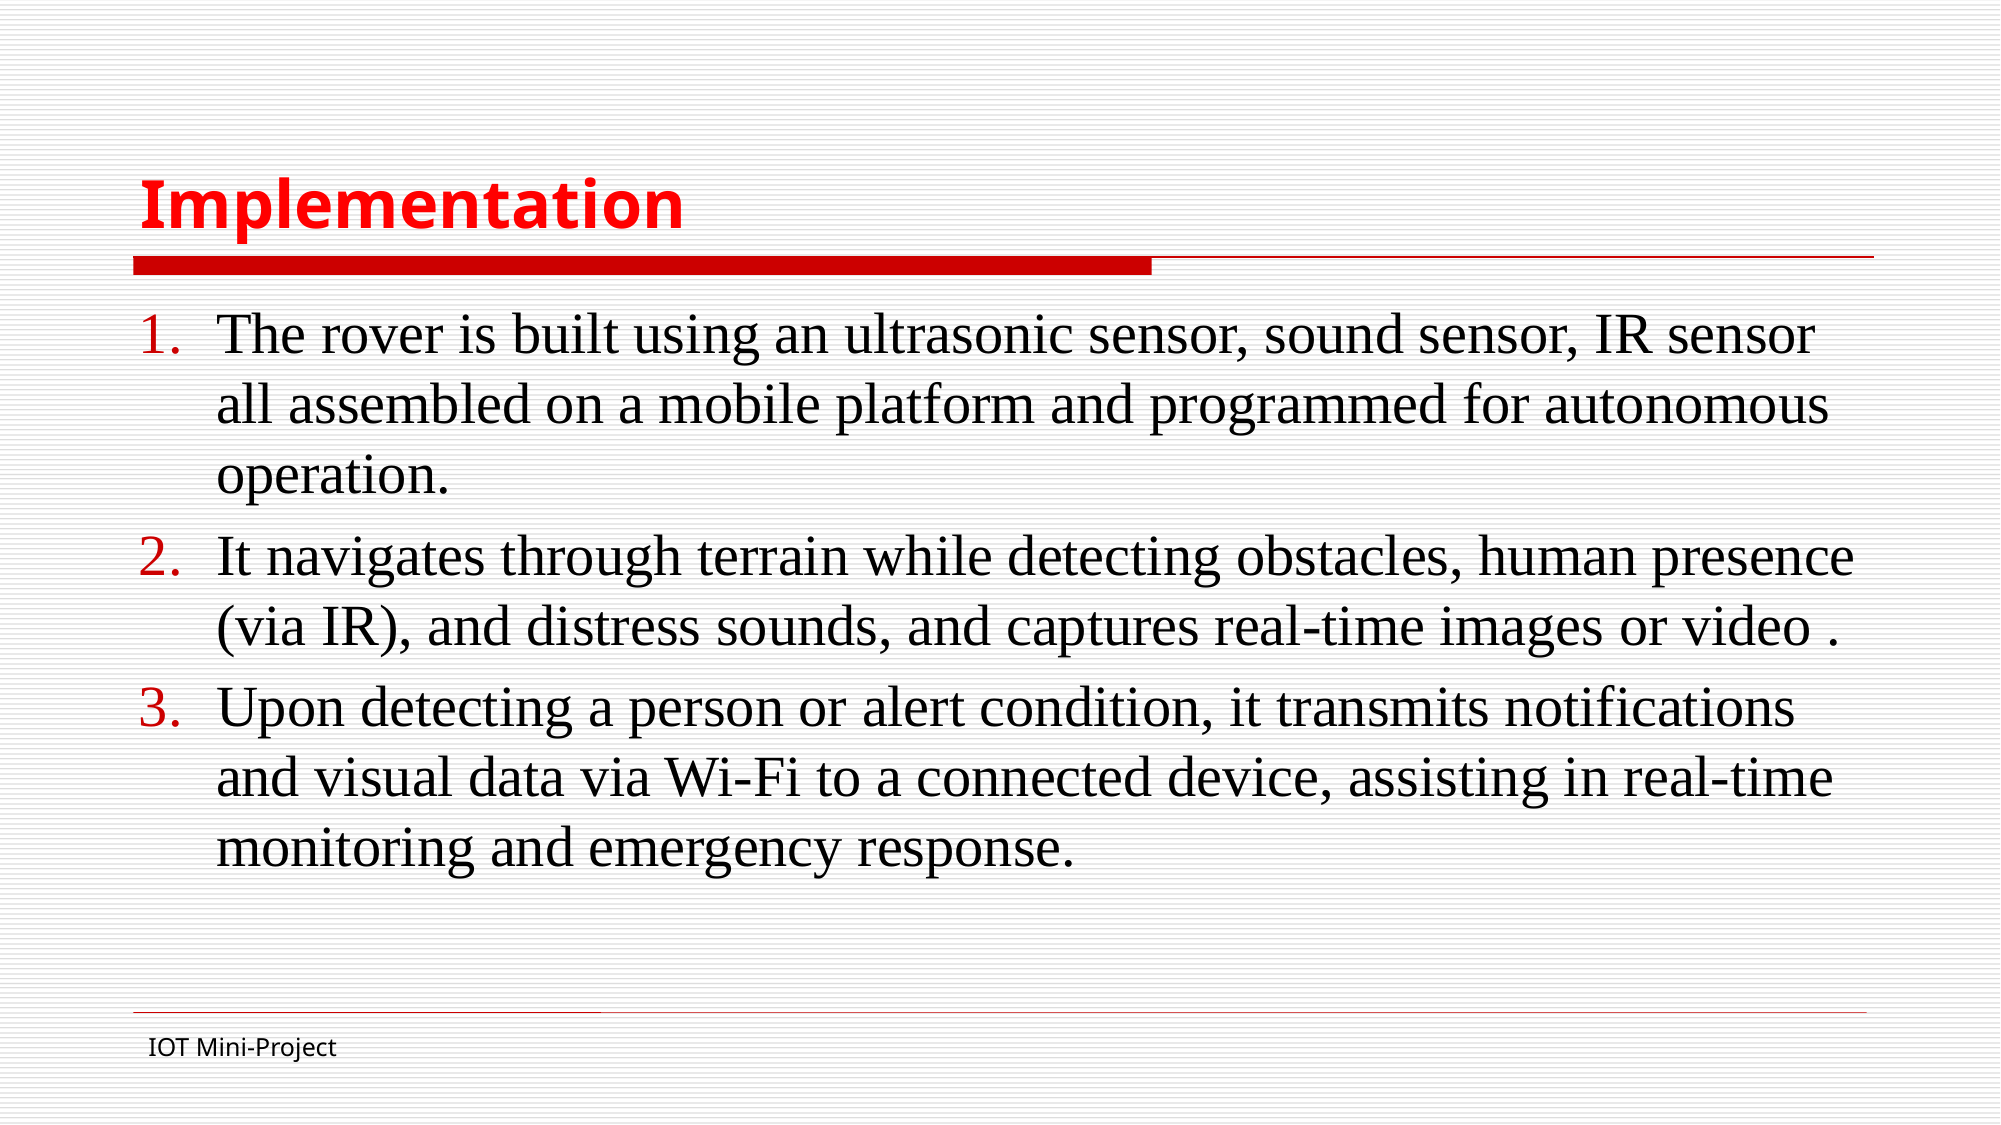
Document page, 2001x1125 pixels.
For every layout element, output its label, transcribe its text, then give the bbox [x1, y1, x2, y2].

title Implementation [125, 50, 1876, 250]
picture [0, 0, 2001, 1125]
list The rover is built using an ultrasonic sensor, sound sensor, IR sensor all assembled on a mobile platform and programmed for autonomous operation. It navigates through terrain while detecting obstacles, human presence (via IR), and distress sounds, and captures real-time images or video . Upon detecting a person or alert condition, it transmits notifications and visual data via Wi-Fi to a connected device, assisting in real-time monitoring and emergency response. [123, 287, 1874, 988]
slide_number IOT Mini-Project [133, 1024, 567, 1103]
